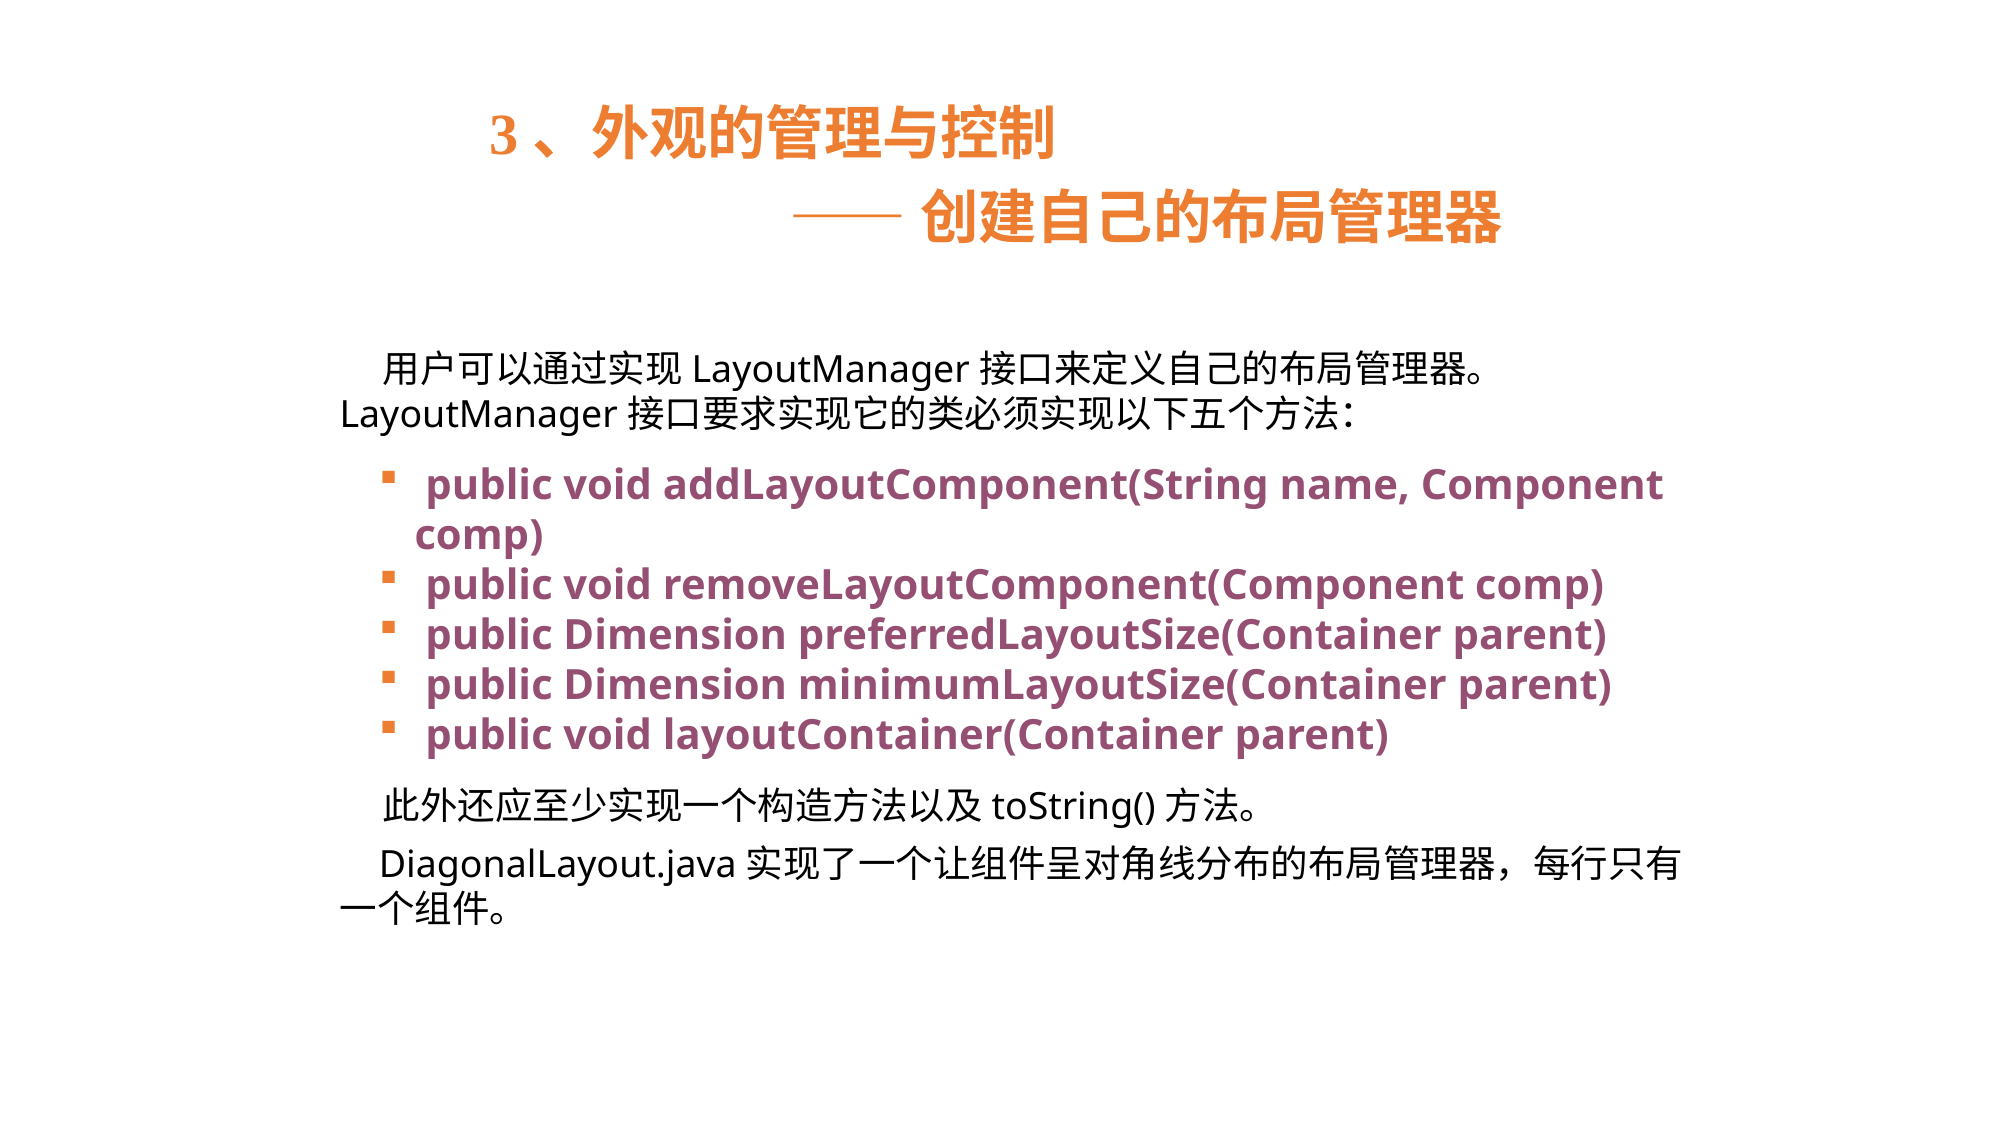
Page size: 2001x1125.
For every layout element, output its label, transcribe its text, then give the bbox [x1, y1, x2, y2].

text_box 3、外观的管理与控制 ——创建自己的布局管理器 [474, 74, 1550, 258]
text_box 用户可以通过实现LayoutManager接口来定义自己的布局管理器。 LayoutManager接口要求实现它的类必须实现以下五个方法： public void addLayoutComponent(String name, Component comp) public void removeLayoutComponent(Component comp) public Dimension preferredLayoutSize(Container parent) public Dimension minimumLayoutSize(Container parent) public void layoutContainer(Container parent) 此外还应至少实现一个构造方法以及toString()方法。 DiagonalLayout.java实现了一个让组件呈对角线分布的布局管理器，每行只有一个组件。 [324, 337, 1710, 938]
